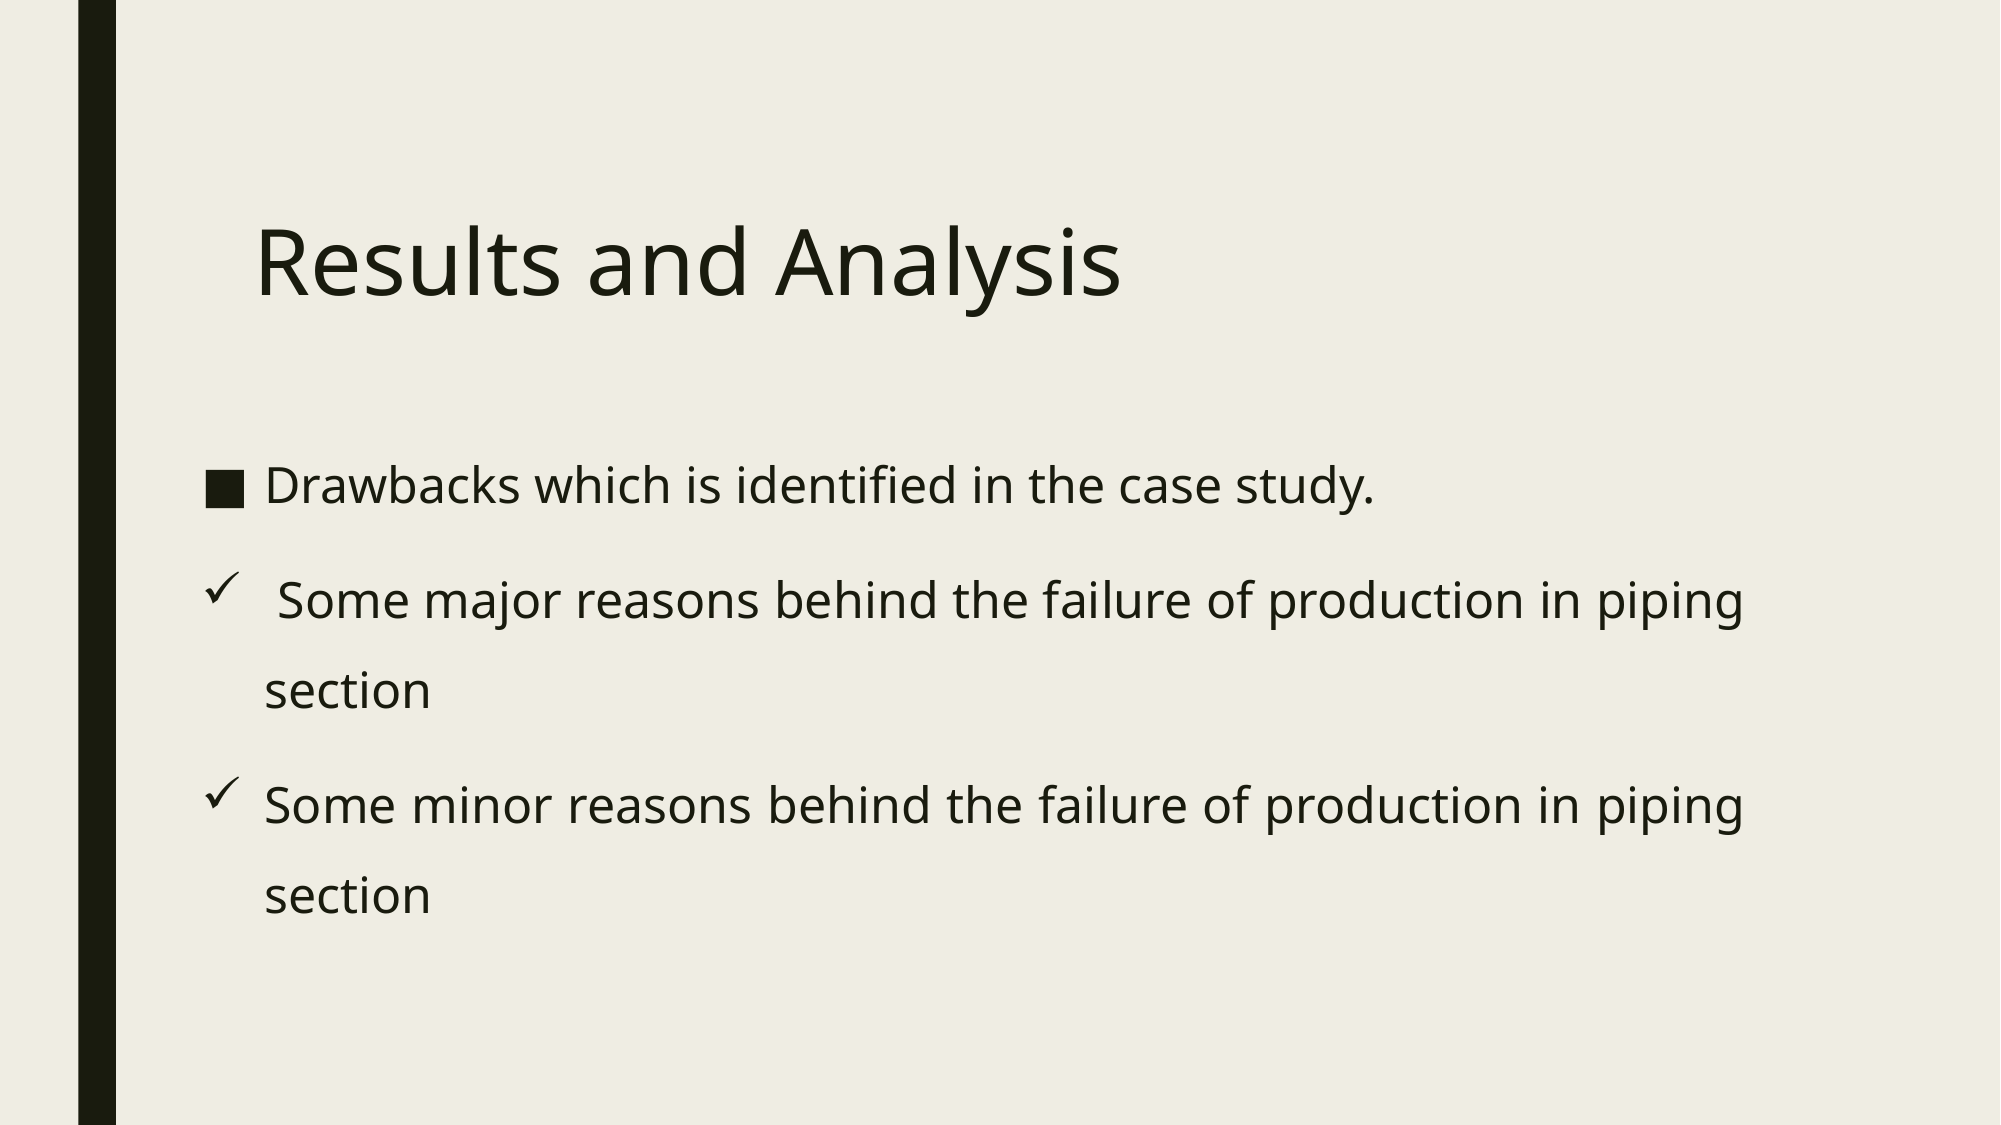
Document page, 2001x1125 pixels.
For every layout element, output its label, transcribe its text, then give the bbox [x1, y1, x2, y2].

title Results and Analysis [238, 209, 1814, 328]
list Drawbacks which is identified in the case study. Some major reasons behind the failure of production in piping section Some minor reasons behind the failure of production in piping section [186, 268, 1762, 857]
